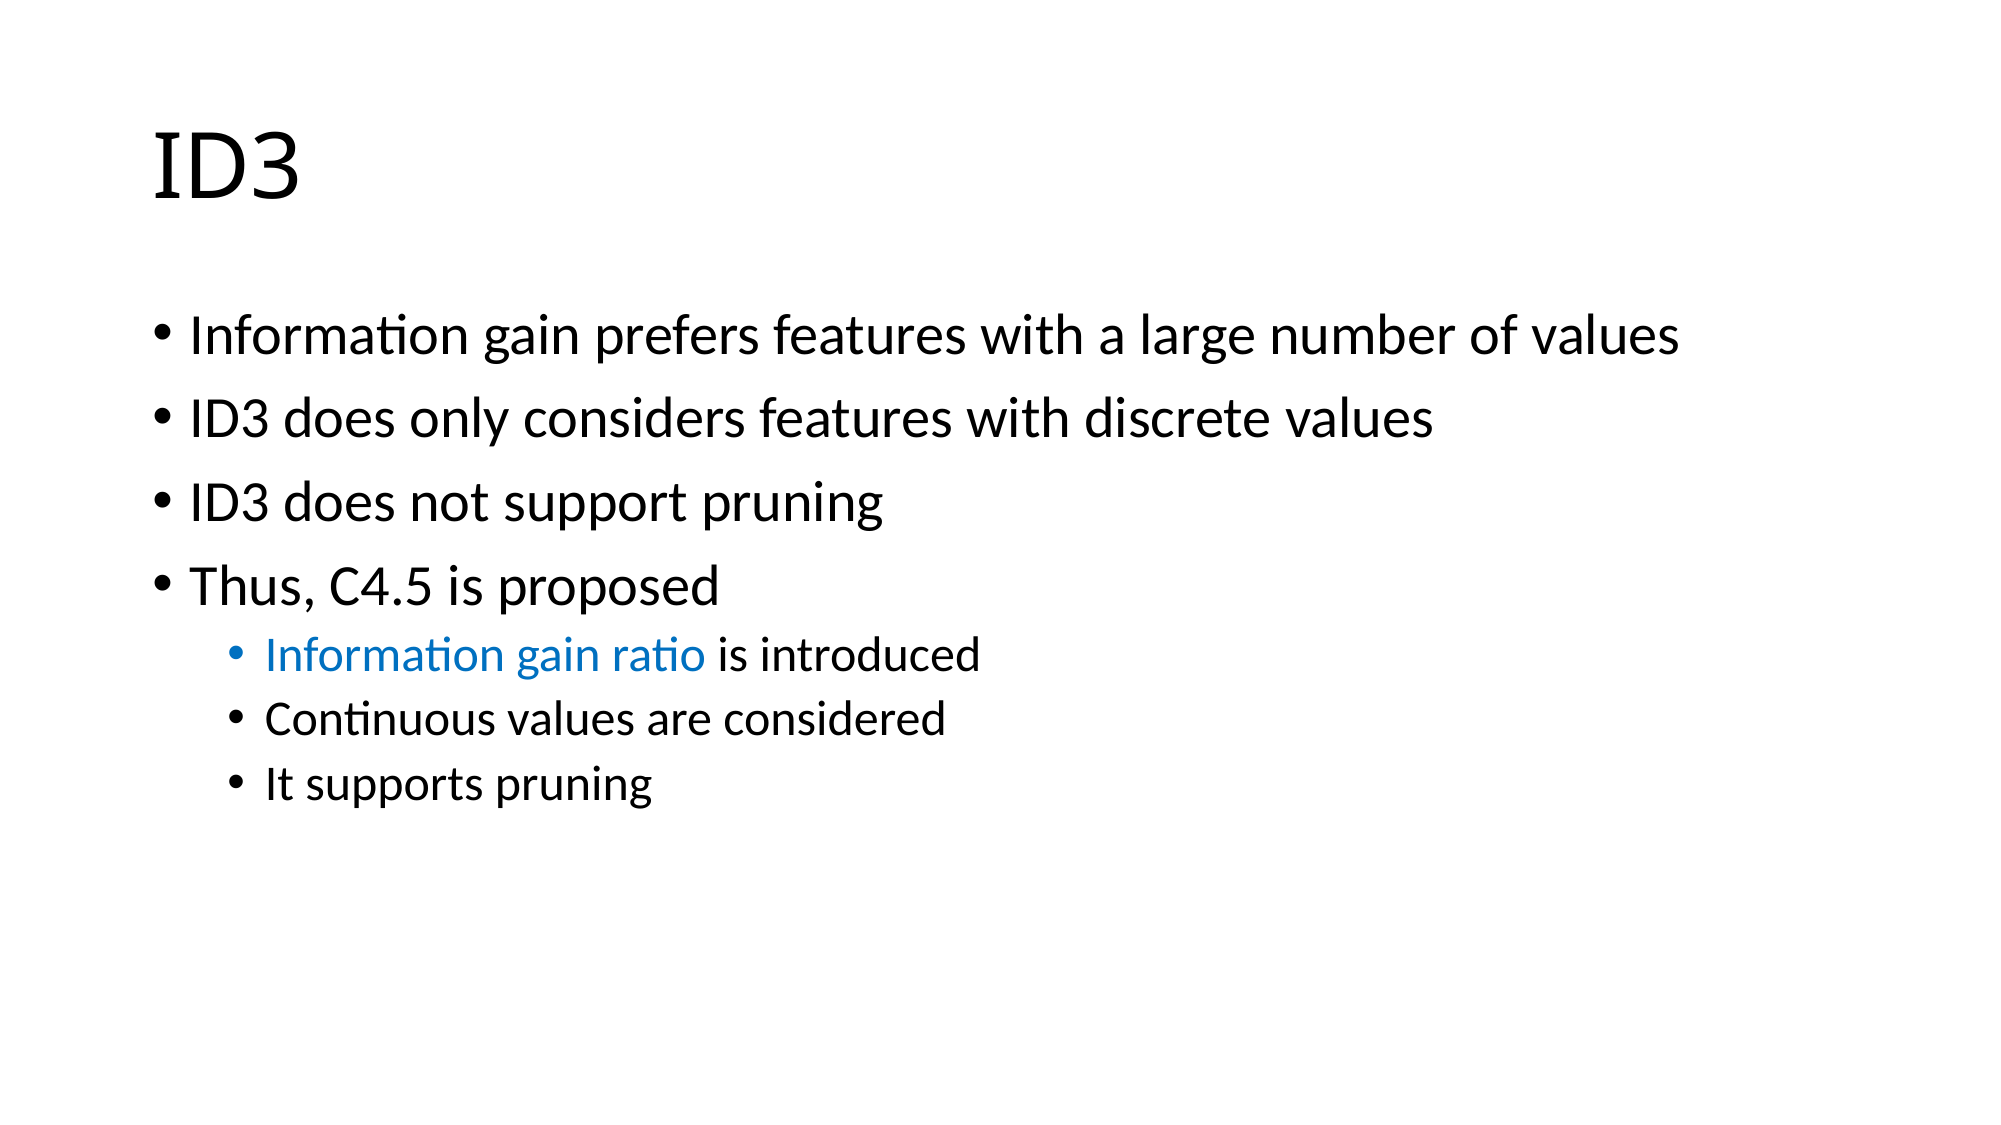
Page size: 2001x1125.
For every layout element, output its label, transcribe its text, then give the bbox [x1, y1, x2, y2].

title ID3 [137, 59, 1863, 278]
list Information gain prefers features with a large number of values ID3 does only considers features with discrete values ID3 does not support pruning Thus, C4.5 is proposed Information gain ratio is introduced Continuous values are considered It supports pruning [137, 296, 1863, 1011]
